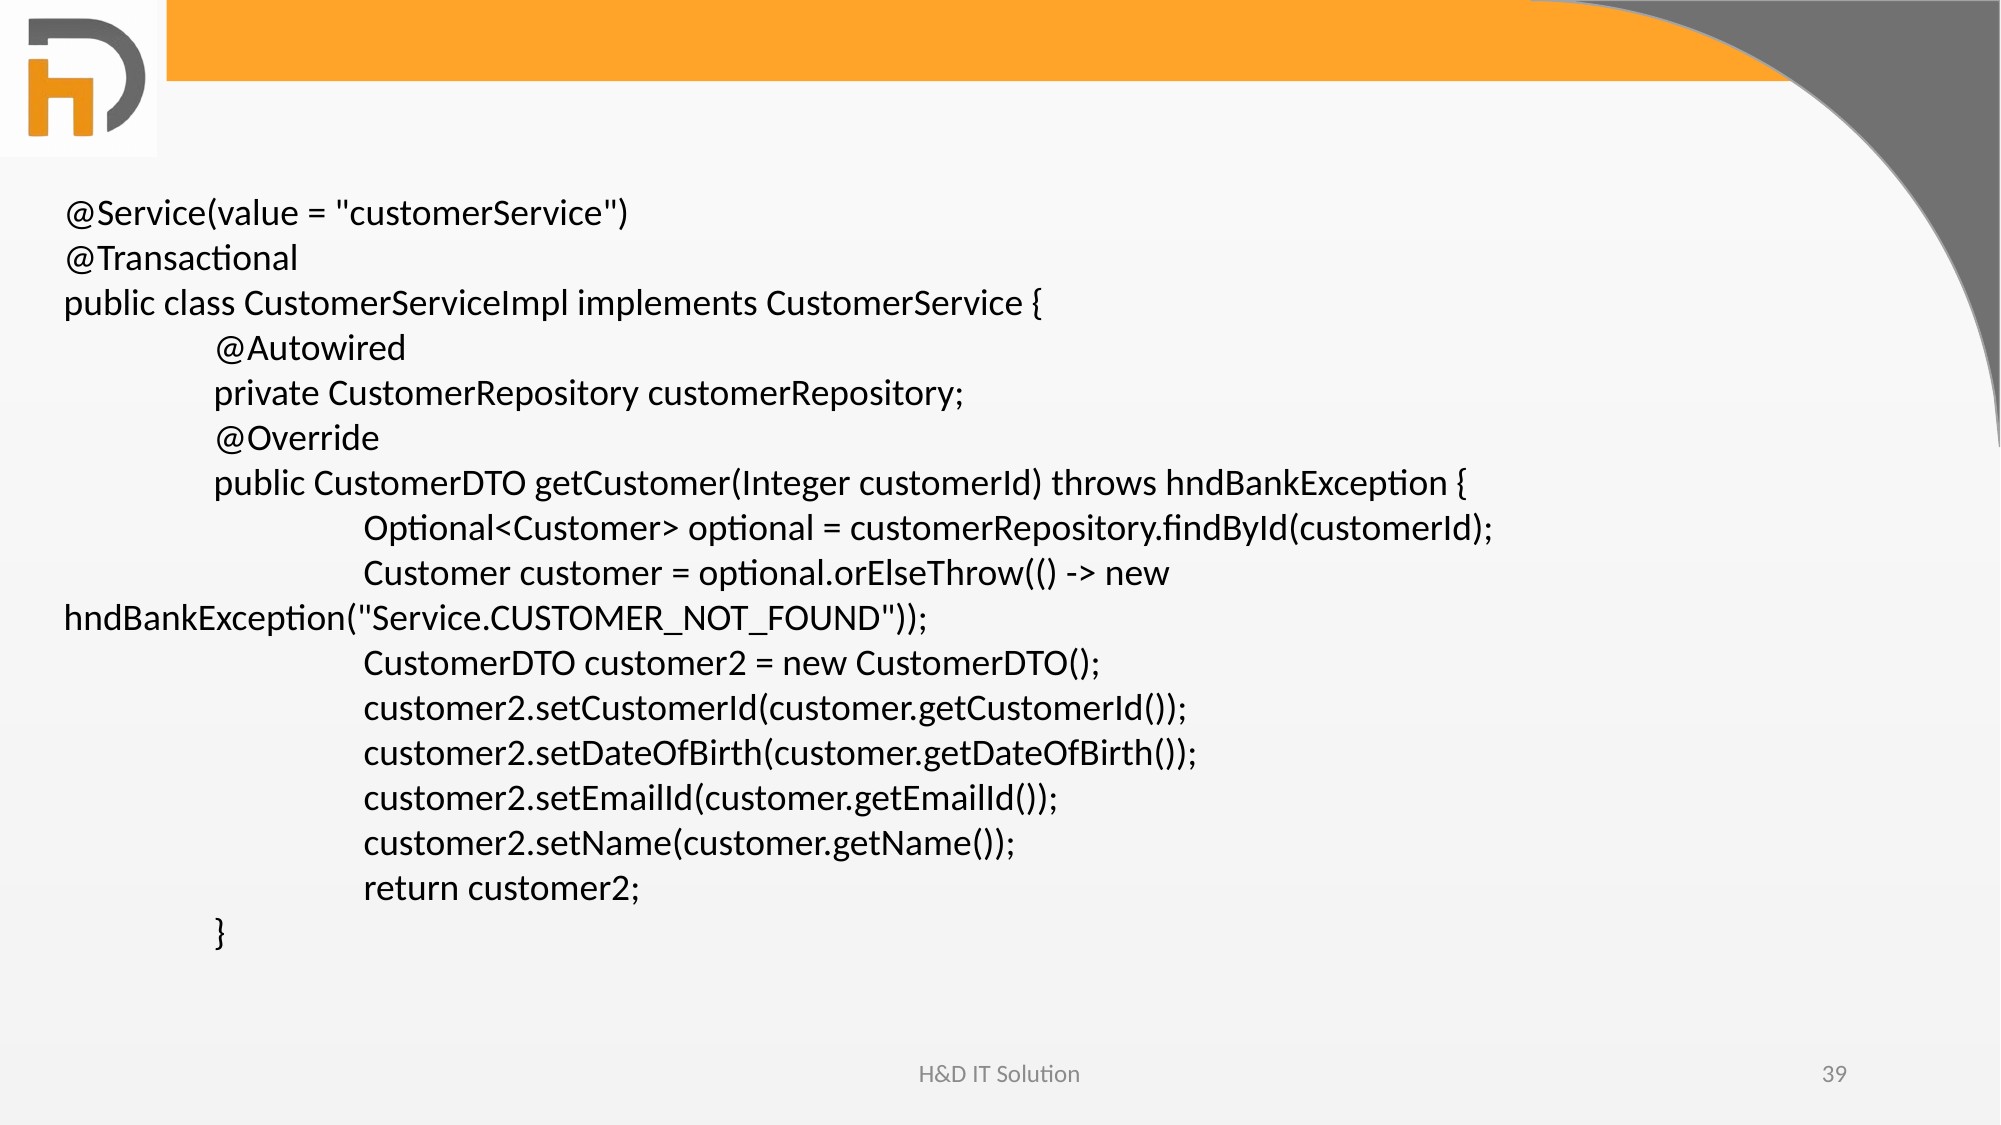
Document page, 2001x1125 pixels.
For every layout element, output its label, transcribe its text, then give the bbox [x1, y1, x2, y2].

footer H&D IT Solution [662, 1042, 1338, 1103]
text_box @Service(value = "customerService") @Transactional public class CustomerServiceImpl implements CustomerService { @Autowired private CustomerRepository customerRepository; @Override public CustomerDTO getCustomer(Integer customerId) throws hndBankException { Optional<Customer> optional = customerRepository.findById(customerId); Customer customer = optional.orElseThrow(() -> new hndBankException("Service.CUSTOMER_NOT_FOUND")); CustomerDTO customer2 = new CustomerDTO(); customer2.setCustomerId(customer.getCustomerId()); customer2.setDateOfBirth(customer.getDateOfBirth()); customer2.setEmailId(customer.getEmailId()); customer2.setName(customer.getName()); return customer2; } [48, 180, 1952, 1006]
picture [0, 0, 157, 157]
slide_number 39 [1412, 1042, 1863, 1103]
